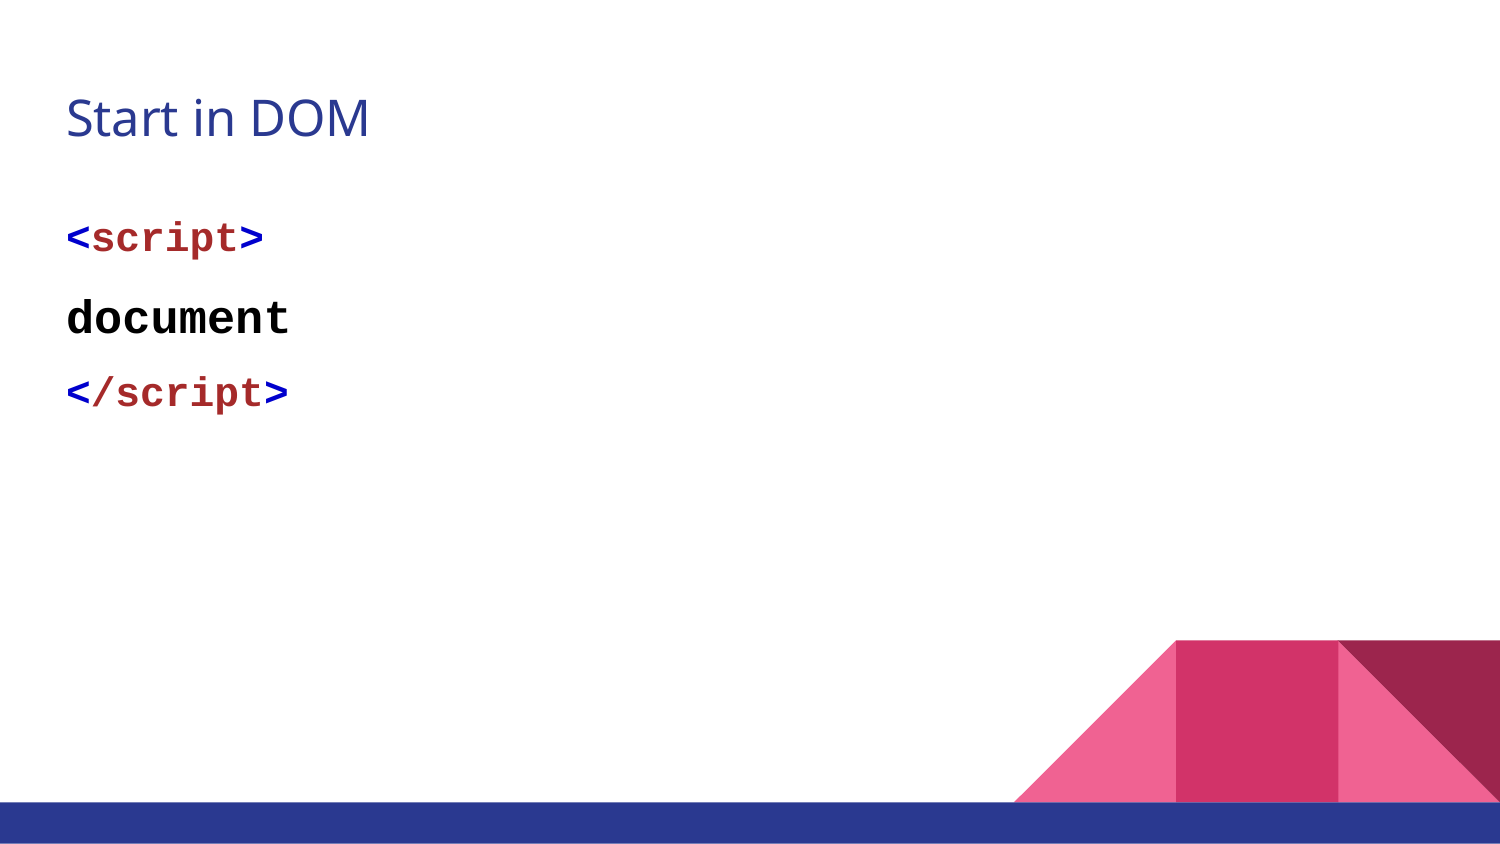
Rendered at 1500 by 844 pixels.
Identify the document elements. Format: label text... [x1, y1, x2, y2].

list <script> document </script> [51, 201, 1449, 750]
title Start in DOM [51, 67, 1449, 167]
